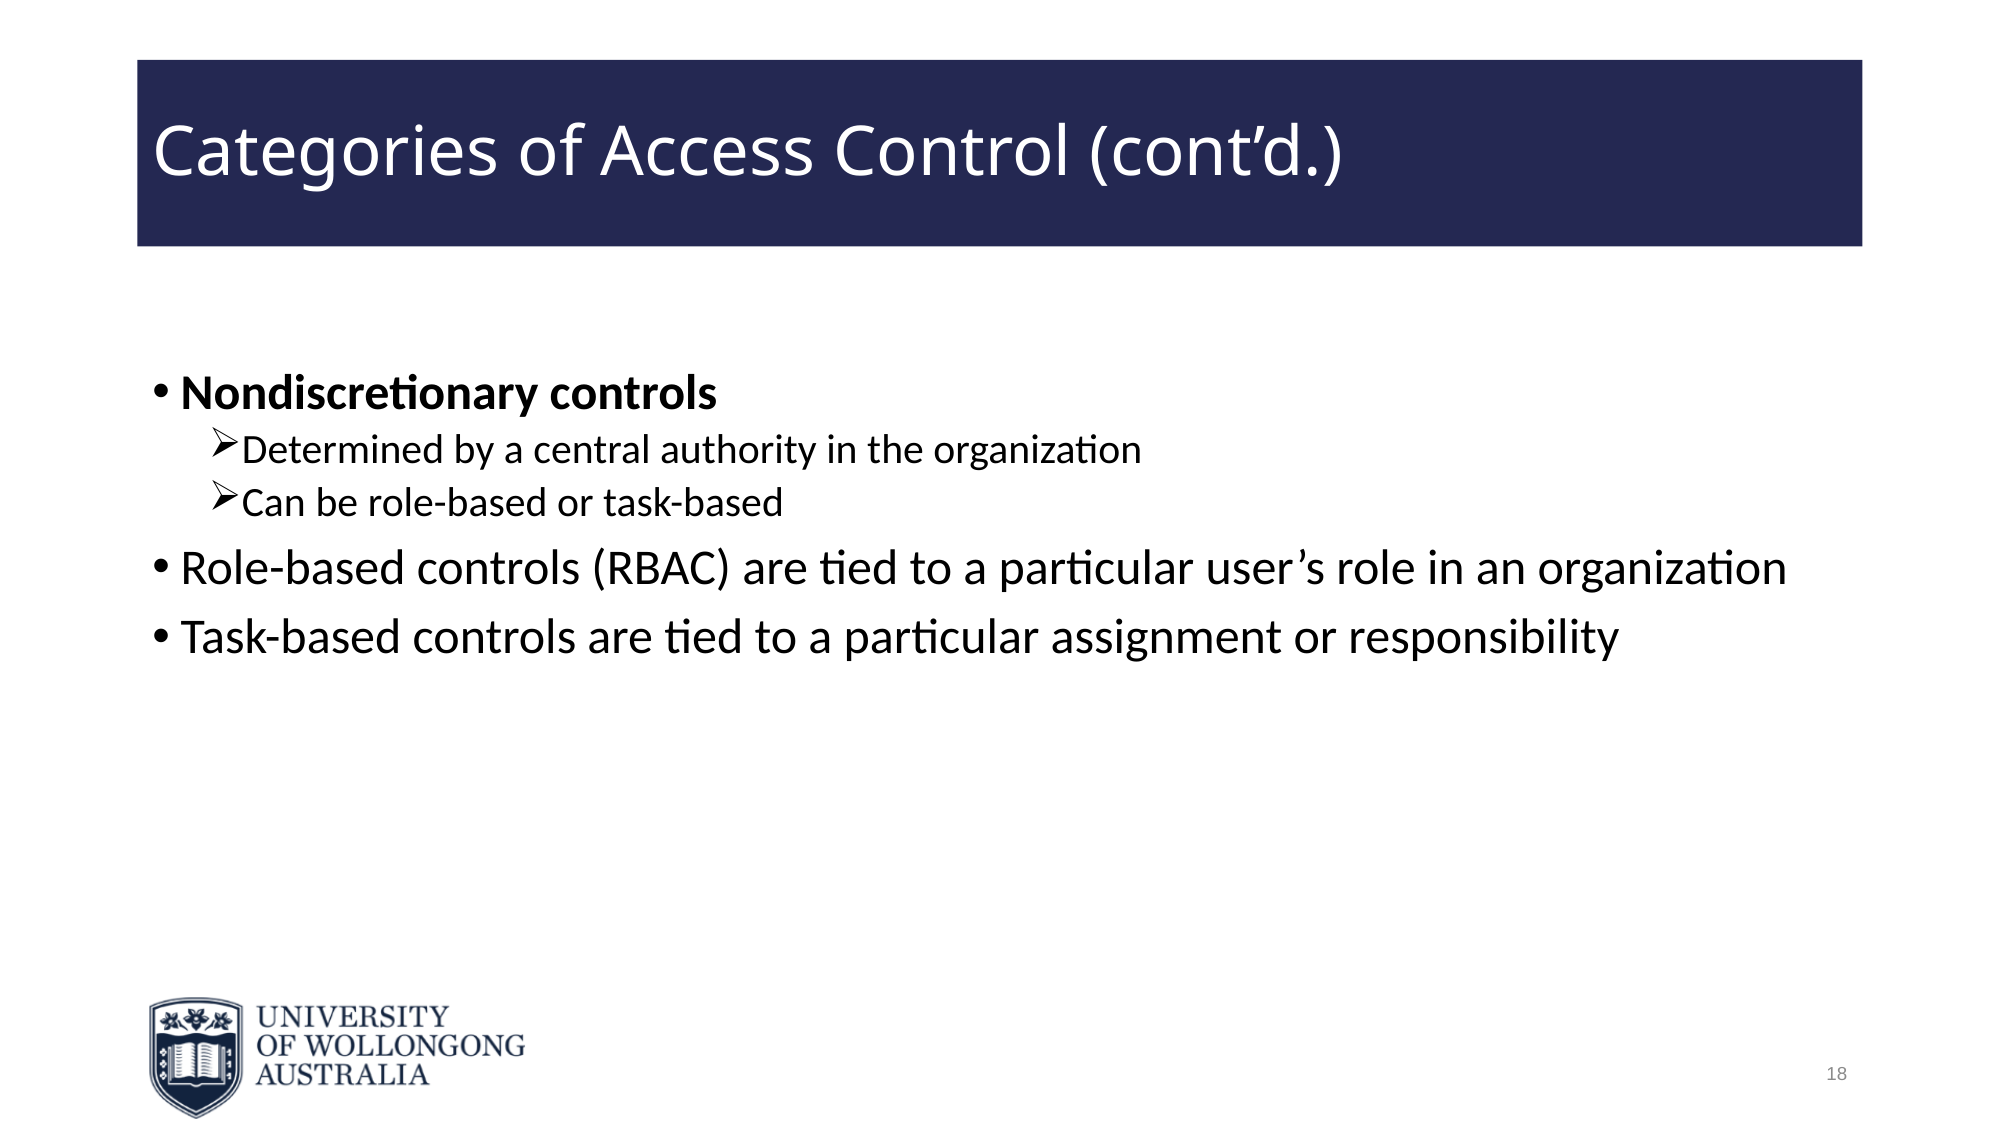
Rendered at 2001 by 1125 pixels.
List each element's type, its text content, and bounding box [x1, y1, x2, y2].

slide_number 18 [1412, 1042, 1863, 1103]
list Nondiscretionary controls Determined by a central authority in the organization Can be role-based or task-based Role-based controls (RBAC) are tied to a particular user’s role in an organization Task-based controls are tied to a particular assignment or responsibility [137, 358, 1863, 787]
picture [137, 987, 548, 1125]
title Categories of Access Control (cont’d.) [137, 59, 1863, 247]
